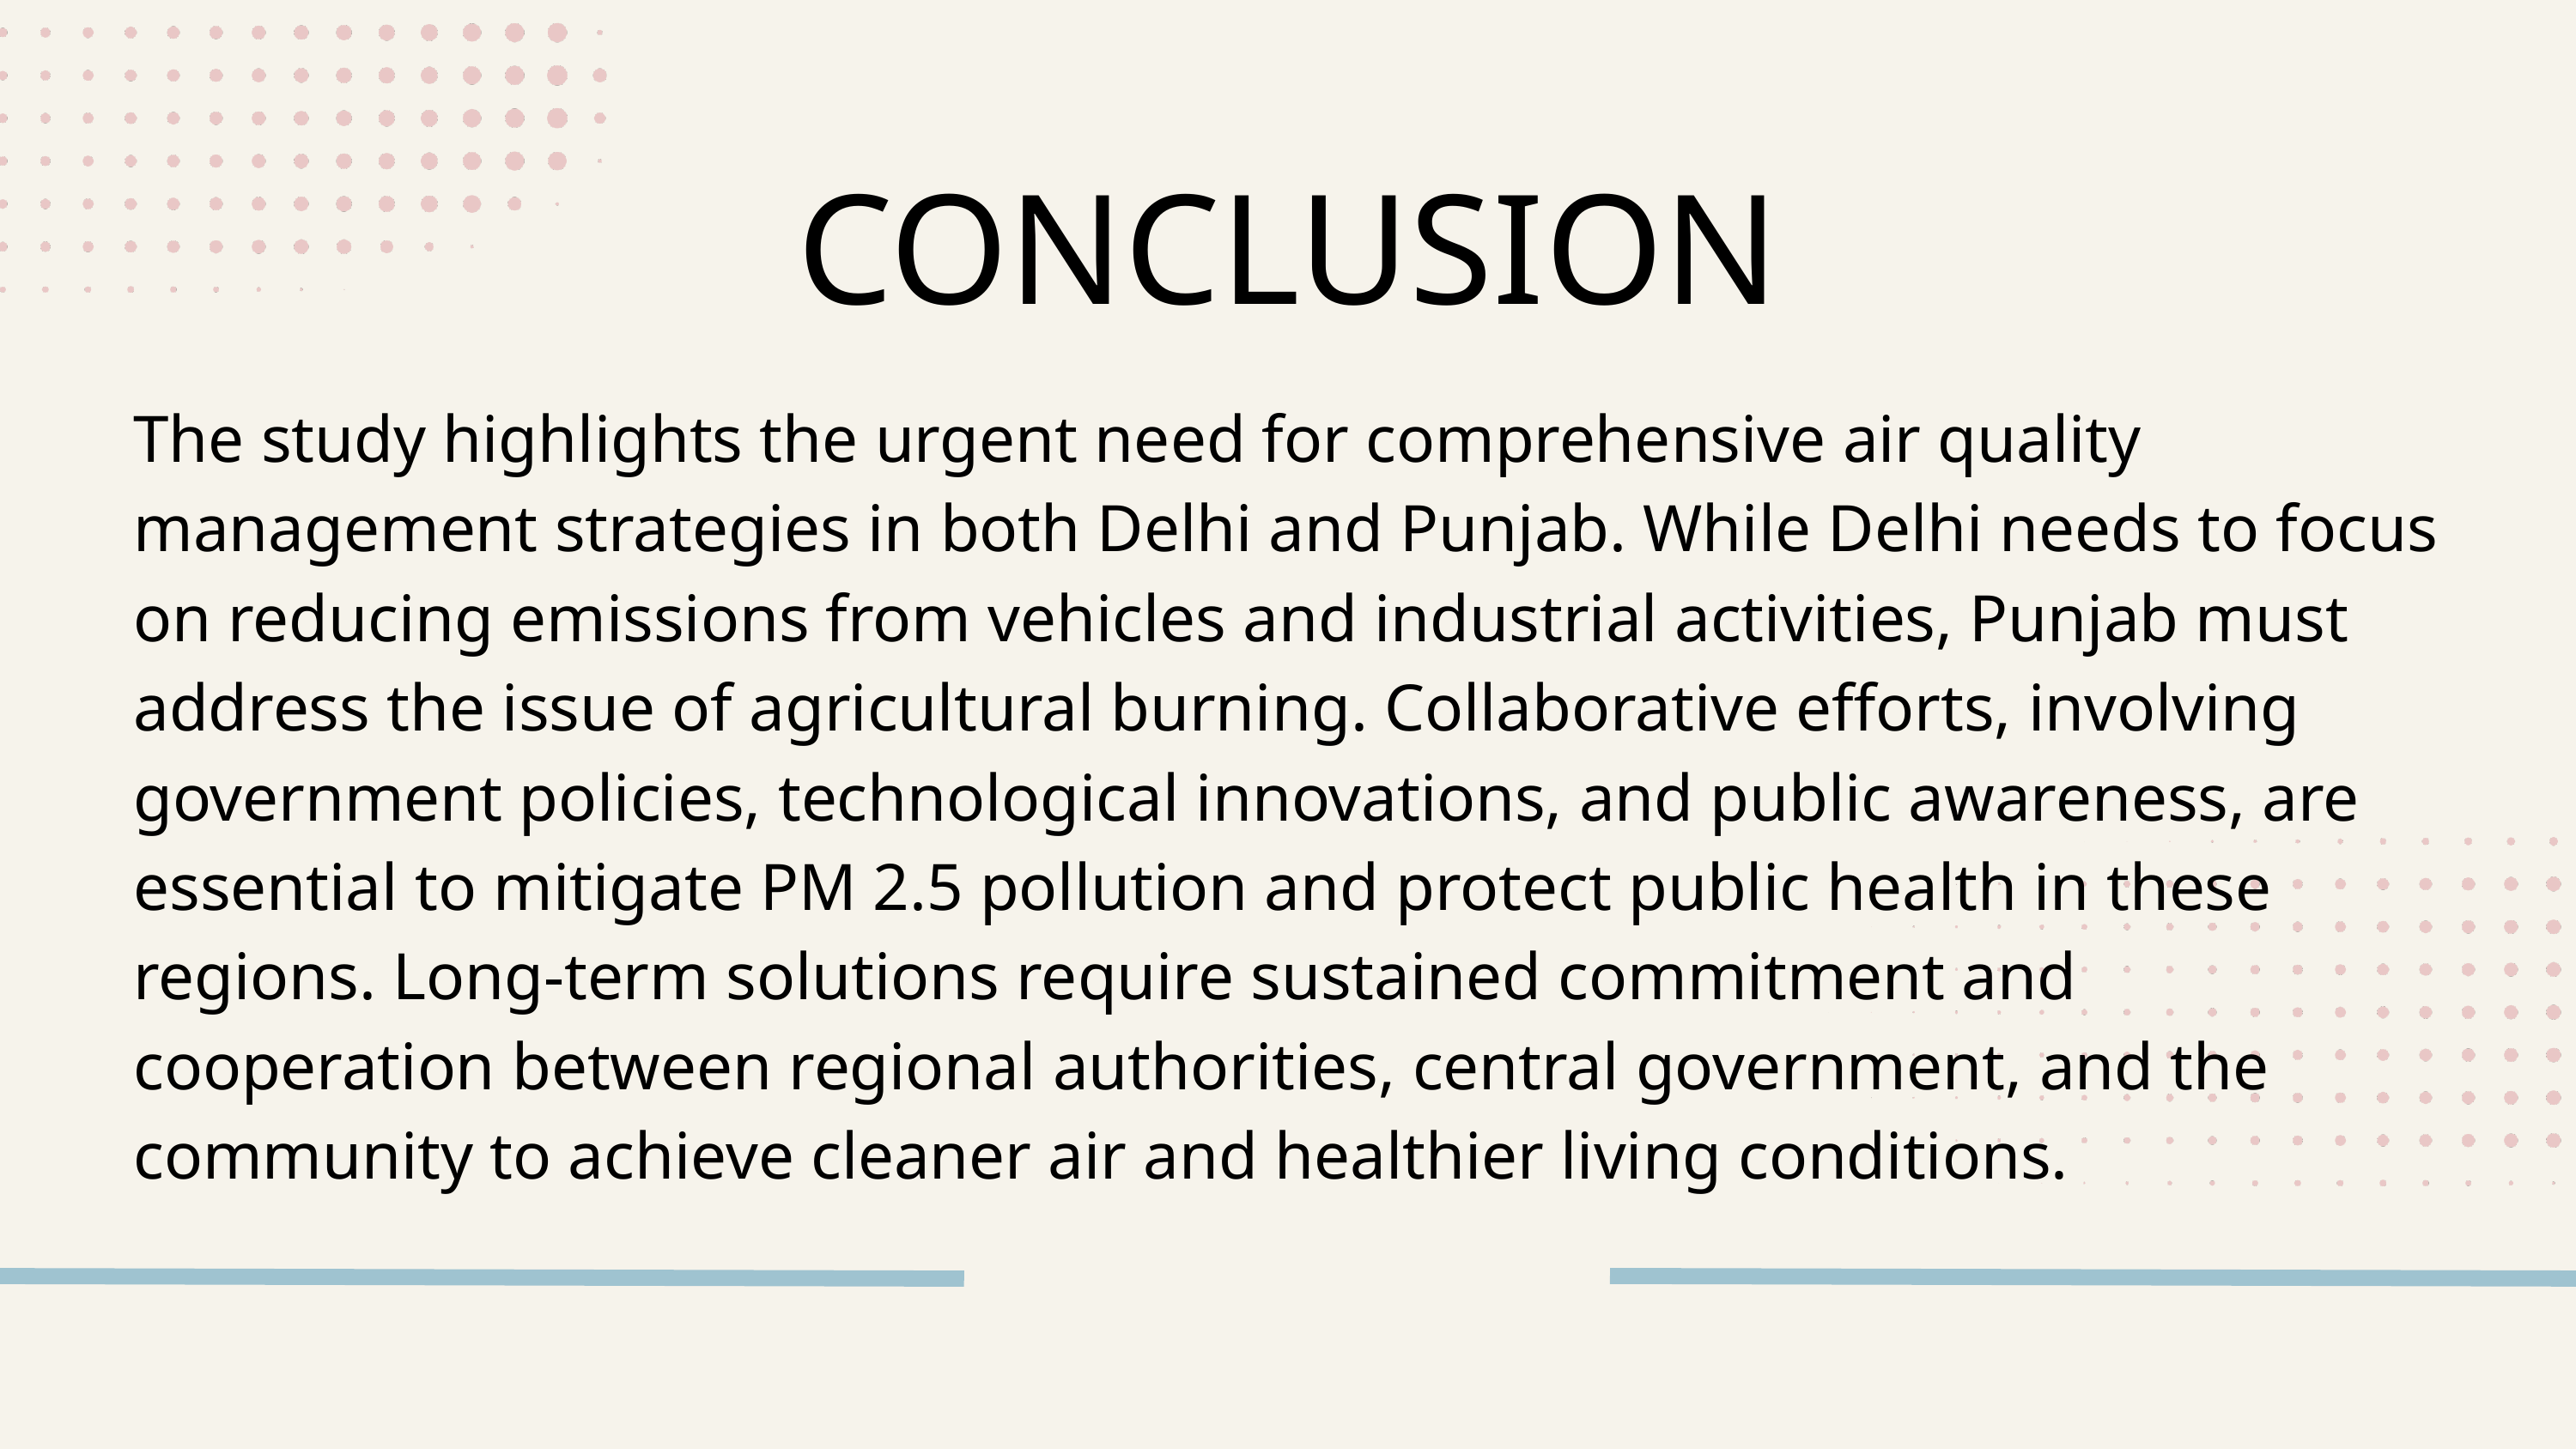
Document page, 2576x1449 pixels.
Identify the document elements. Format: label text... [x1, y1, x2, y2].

text_box [0, 0, 607, 293]
text_box CONCLUSION [518, 122, 2058, 336]
text_box [2443, 837, 2576, 1186]
text_box The study highlights the urgent need for comprehensive air quality management strategies in both Delhi and Punjab. While Delhi needs to focus on reducing emissions from vehicles and industrial activities, Punjab must address the issue of agricultural burning. Collaborative efforts, involving government policies, technological innovations, and public awareness, are essential to mitigate PM 2.5 pollution and protect public health in these regions. Long-term solutions require sustained commitment and cooperation between regional authorities, central government, and the community to achieve cleaner air and healthier living conditions. [133, 385, 2443, 1192]
